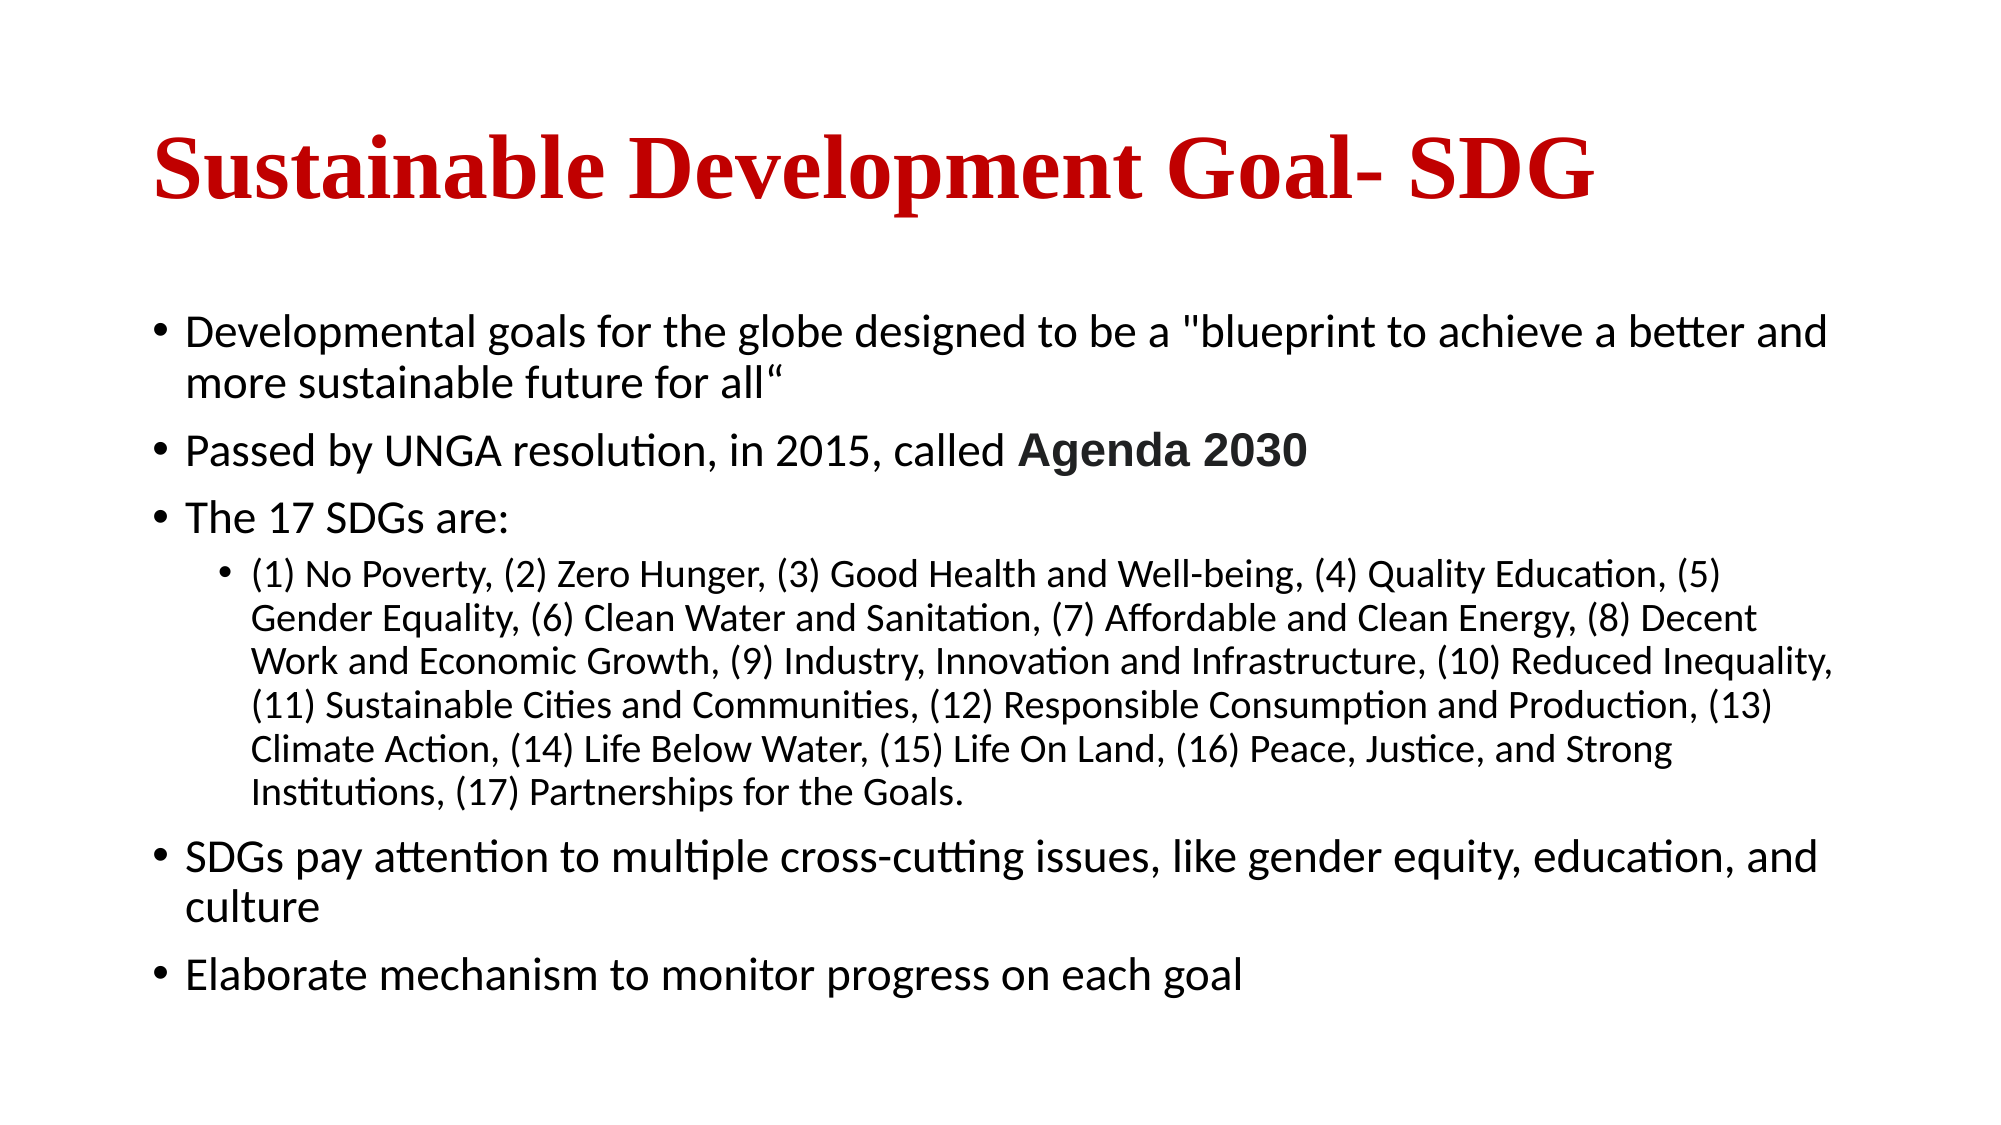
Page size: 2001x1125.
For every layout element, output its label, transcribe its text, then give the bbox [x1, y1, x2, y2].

list Developmental goals for the globe designed to be a "blueprint to achieve a better and more sustainable future for all“ Passed by UNGA resolution, in 2015, called Agenda 2030 The 17 SDGs are: (1) No Poverty, (2) Zero Hunger, (3) Good Health and Well-being, (4) Quality Education, (5) Gender Equality, (6) Clean Water and Sanitation, (7) Affordable and Clean Energy, (8) Decent Work and Economic Growth, (9) Industry, Innovation and Infrastructure, (10) Reduced Inequality, (11) Sustainable Cities and Communities, (12) Responsible Consumption and Production, (13) Climate Action, (14) Life Below Water, (15) Life On Land, (16) Peace, Justice, and Strong Institutions, (17) Partnerships for the Goals. SDGs pay attention to multiple cross-cutting issues, like gender equity, education, and culture Elaborate mechanism to monitor progress on each goal [137, 299, 1863, 1014]
title Sustainable Development Goal- SDG [137, 59, 1863, 278]
